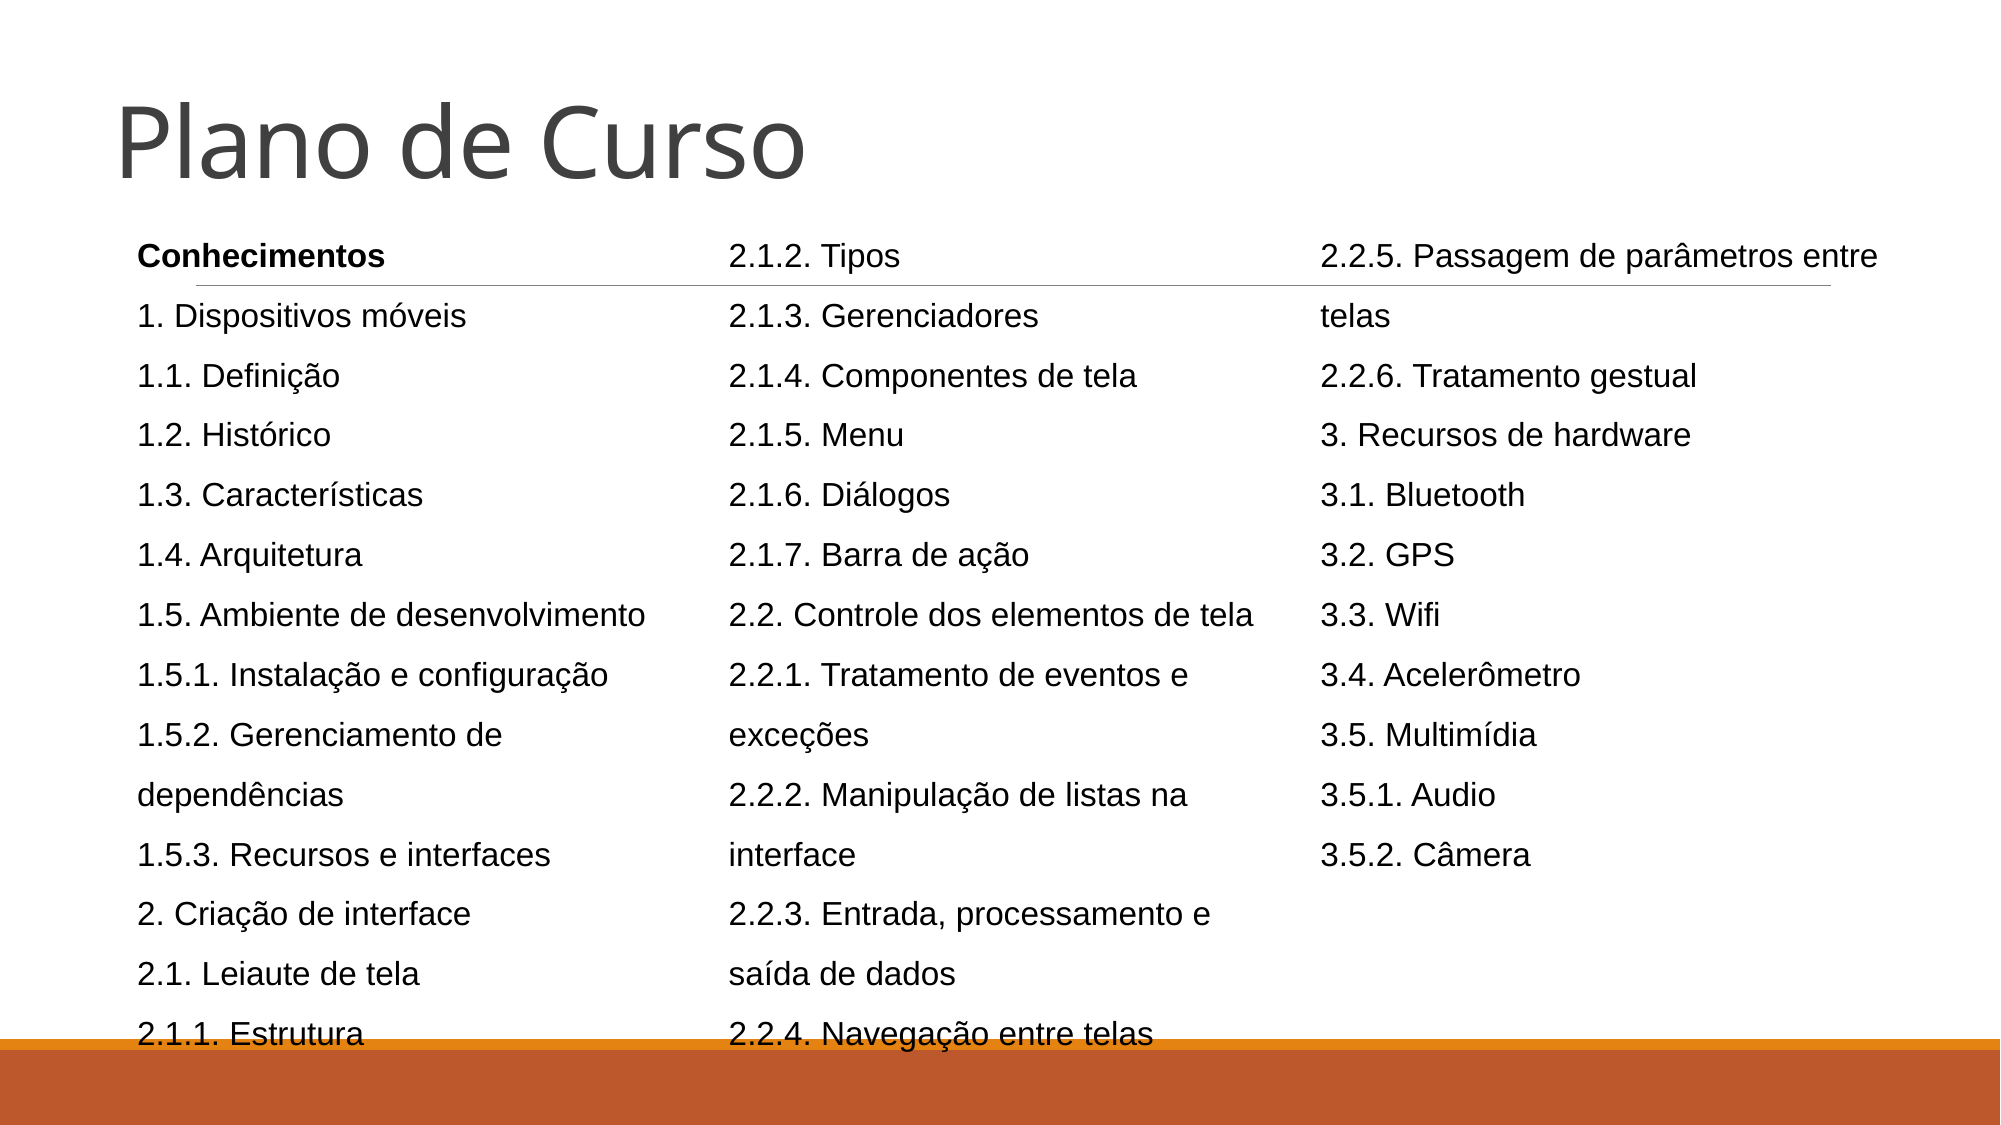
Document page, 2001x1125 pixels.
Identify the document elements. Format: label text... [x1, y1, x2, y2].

title Plano de Curso [98, 19, 1899, 206]
text_box Conhecimentos 1. Dispositivos móveis 1.1. Definição 1.2. Histórico 1.3. Características 1.4. Arquitetura 1.5. Ambiente de desenvolvimento 1.5.1. Instalação e configuração 1.5.2. Gerenciamento de dependências 1.5.3. Recursos e interfaces 2. Criação de interface 2.1. Leiaute de tela 2.1.1. Estrutura 2.1.2. Tipos 2.1.3. Gerenciadores 2.1.4. Componentes de tela 2.1.5. Menu 2.1.6. Diálogos 2.1.7. Barra de ação 2.2. Controle dos elementos de tela 2.2.1. Tratamento de eventos e exceções 2.2.2. Manipulação de listas na interface 2.2.3. Entrada, processamento e saída de dados 2.2.4. Navegação entre telas 2.2.5. Passagem de parâmetros entre telas 2.2.6. Tratamento gestual 3. Recursos de hardware 3.1. Bluetooth 3.2. GPS 3.3. Wifi 3.4. Acelerômetro 3.5. Multimídia 3.5.1. Audio 3.5.2. Câmera [98, 206, 1904, 1078]
